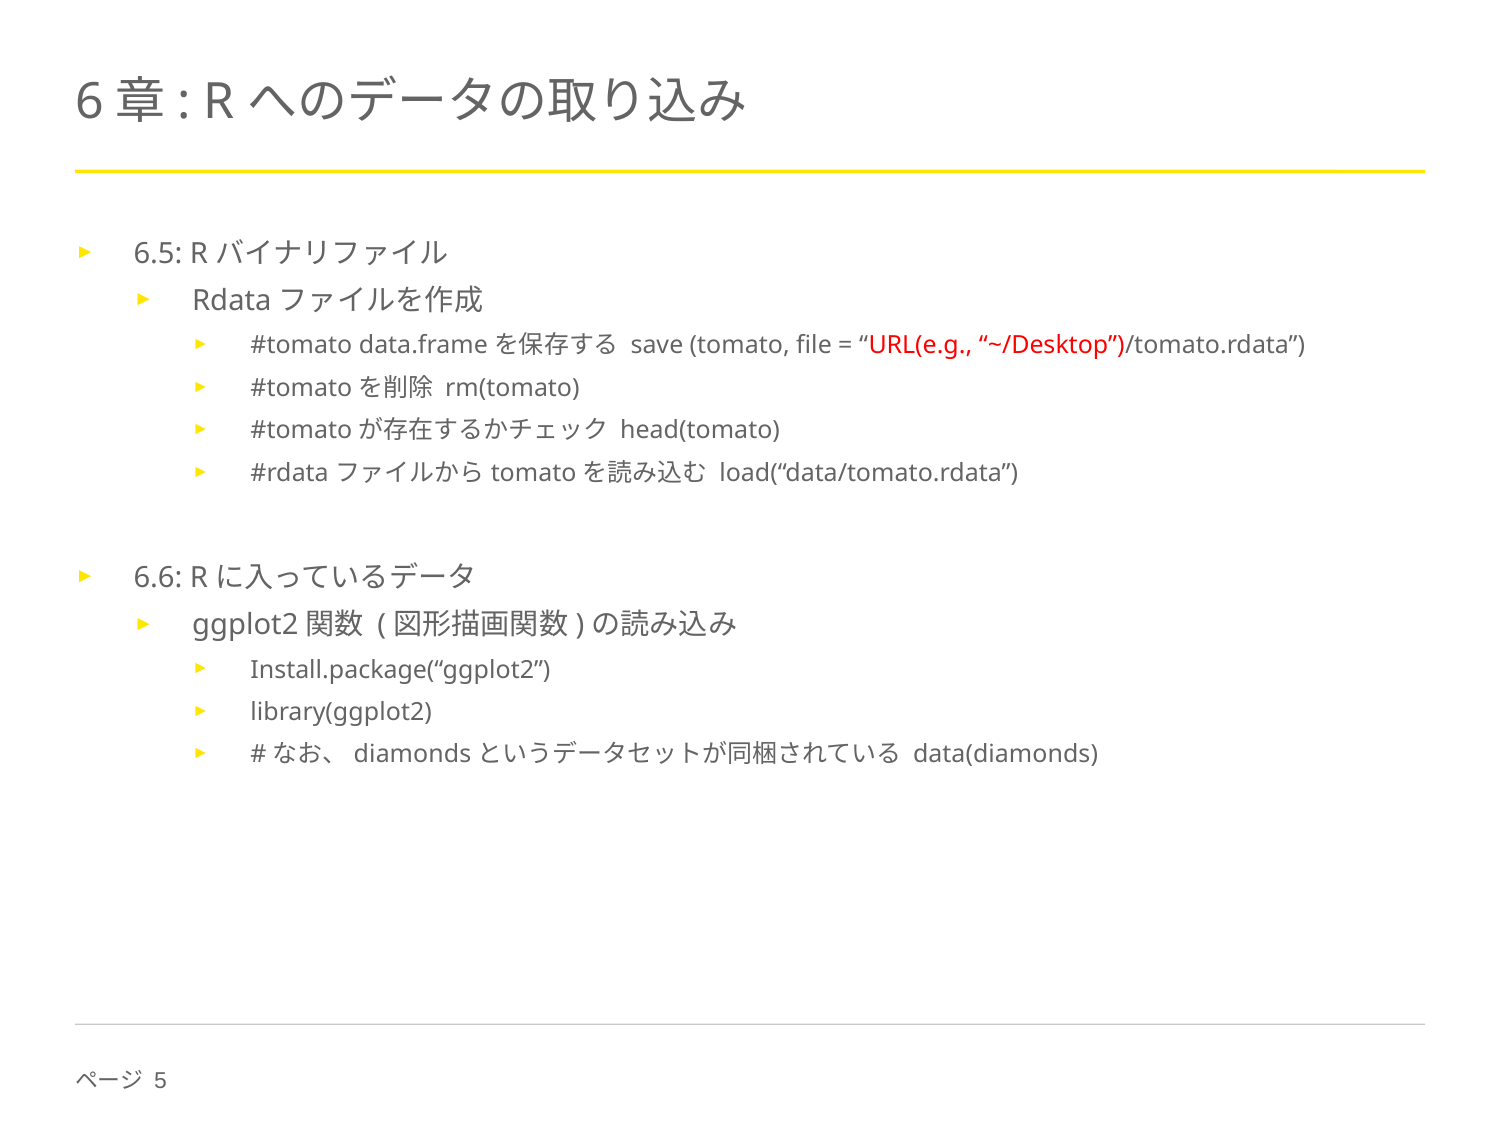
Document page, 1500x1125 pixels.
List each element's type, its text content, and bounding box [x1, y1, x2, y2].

title 6章: Rへのデータの取り込み [75, 33, 1426, 175]
list 6.5: Rバイナリファイル Rdataファイルを作成 #tomato data.frameを保存する save (tomato, file = “URL(e.g., “~/Desktop”)/tomato.rdata”) #tomatoを削除 rm(tomato) #tomatoが存在するかチェック head(tomato) #rdataファイルからtomatoを読み込む load(“data/tomato.rdata”) 6.6: Rに入っているデータ ggplot2関数 (図形描画関数)の読み込み Install.package(“ggplot2”) library(ggplot2) #なお、diamondsというデータセットが同梱されている data(diamonds) [75, 233, 1425, 1005]
